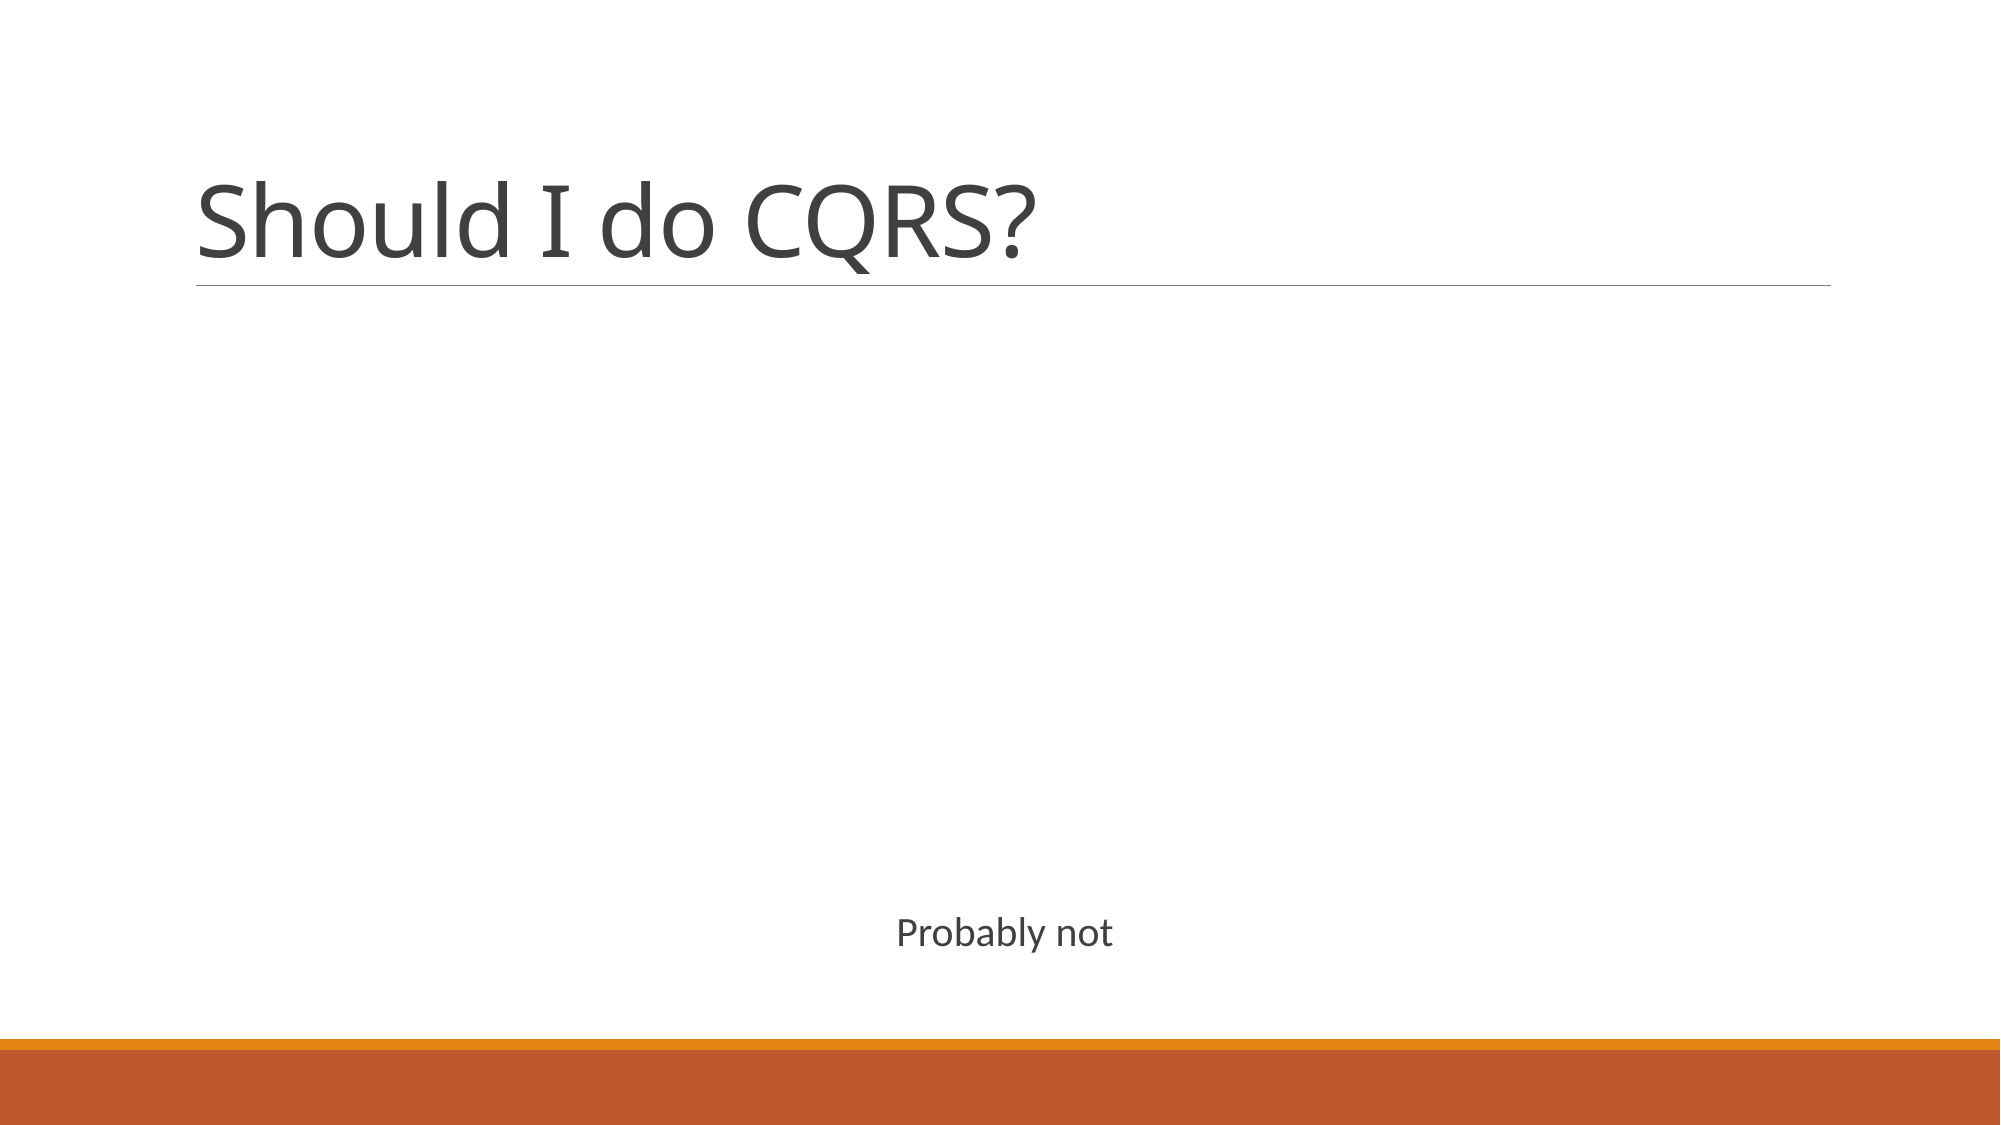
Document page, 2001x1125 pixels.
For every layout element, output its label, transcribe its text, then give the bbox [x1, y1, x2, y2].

title Should I do CQRS? [180, 47, 1830, 285]
list Probably not [180, 302, 1830, 963]
